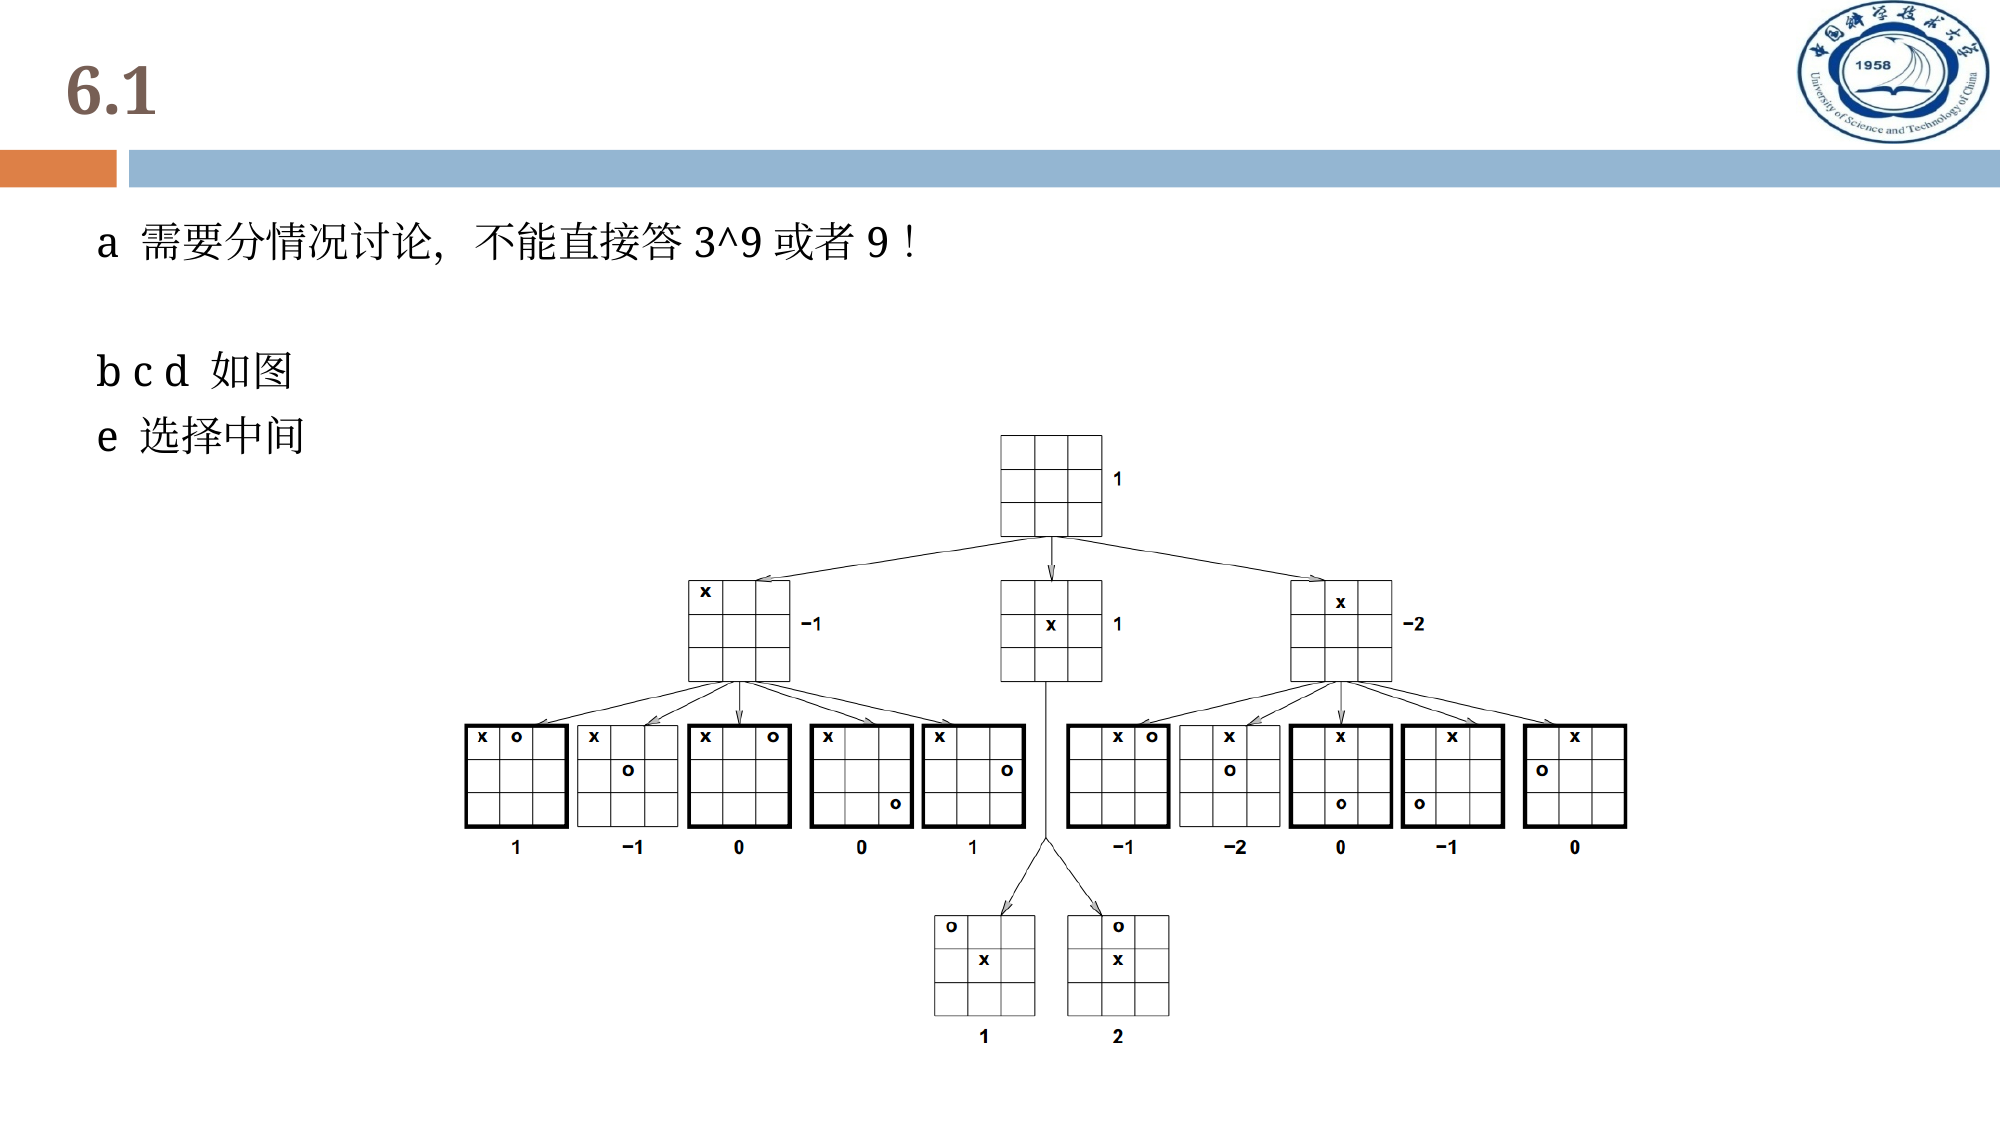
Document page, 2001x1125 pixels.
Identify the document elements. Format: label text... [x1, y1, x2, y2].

picture [1796, 0, 1990, 144]
title 6.1 [50, 37, 1434, 138]
picture [414, 419, 1640, 1055]
list a 需要分情况讨论，不能直接答3^9或者9！ b c d 如图 e 选择中间 [81, 208, 1930, 1024]
